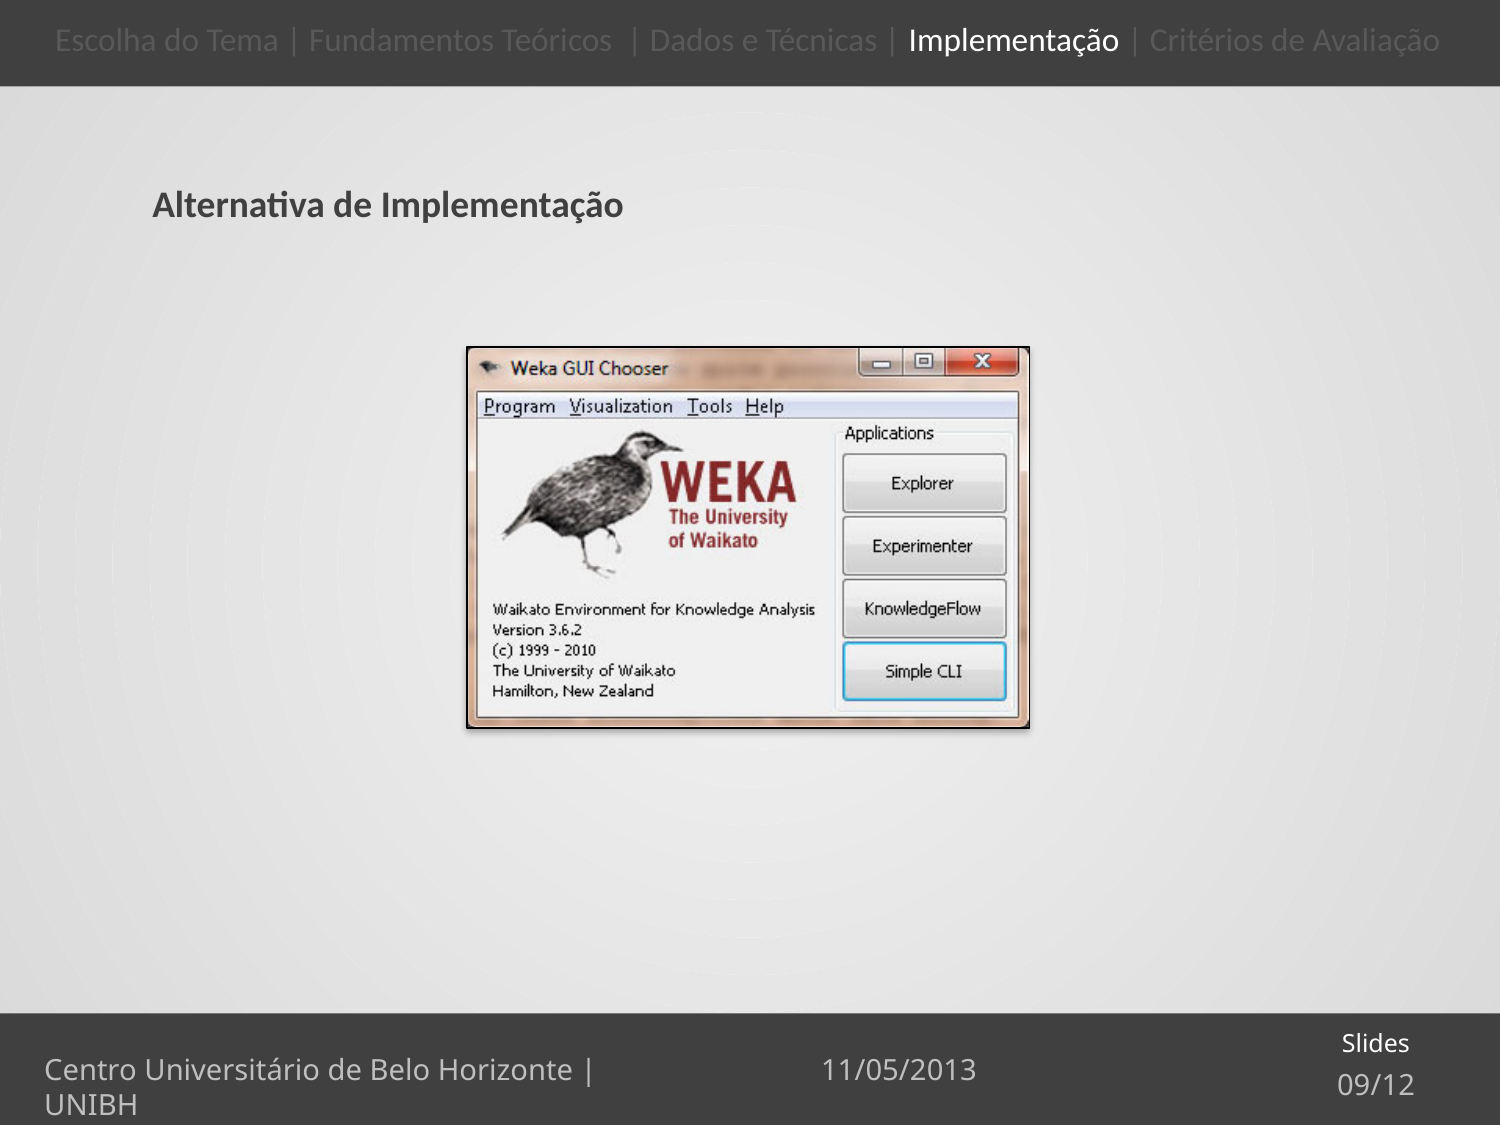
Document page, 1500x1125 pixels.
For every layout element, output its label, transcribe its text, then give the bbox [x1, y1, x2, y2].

text_box 11/05/2013 [683, 1043, 1115, 1094]
text_box Alternativa de Implementação [137, 172, 640, 233]
text_box Slides [1257, 1020, 1495, 1066]
text_box Escolha do Tema | Fundamentos Teóricos | Dados e Técnicas | Implementação | Critérios de Avaliação [1, 10, 1495, 66]
text_box [0, 0, 1500, 88]
text_box 09/12 [1257, 1066, 1495, 1109]
picture [467, 347, 1029, 728]
text_box [0, 1011, 1500, 1125]
text_box Centro Universitário de Belo Horizonte | UNIBH [29, 1043, 680, 1125]
